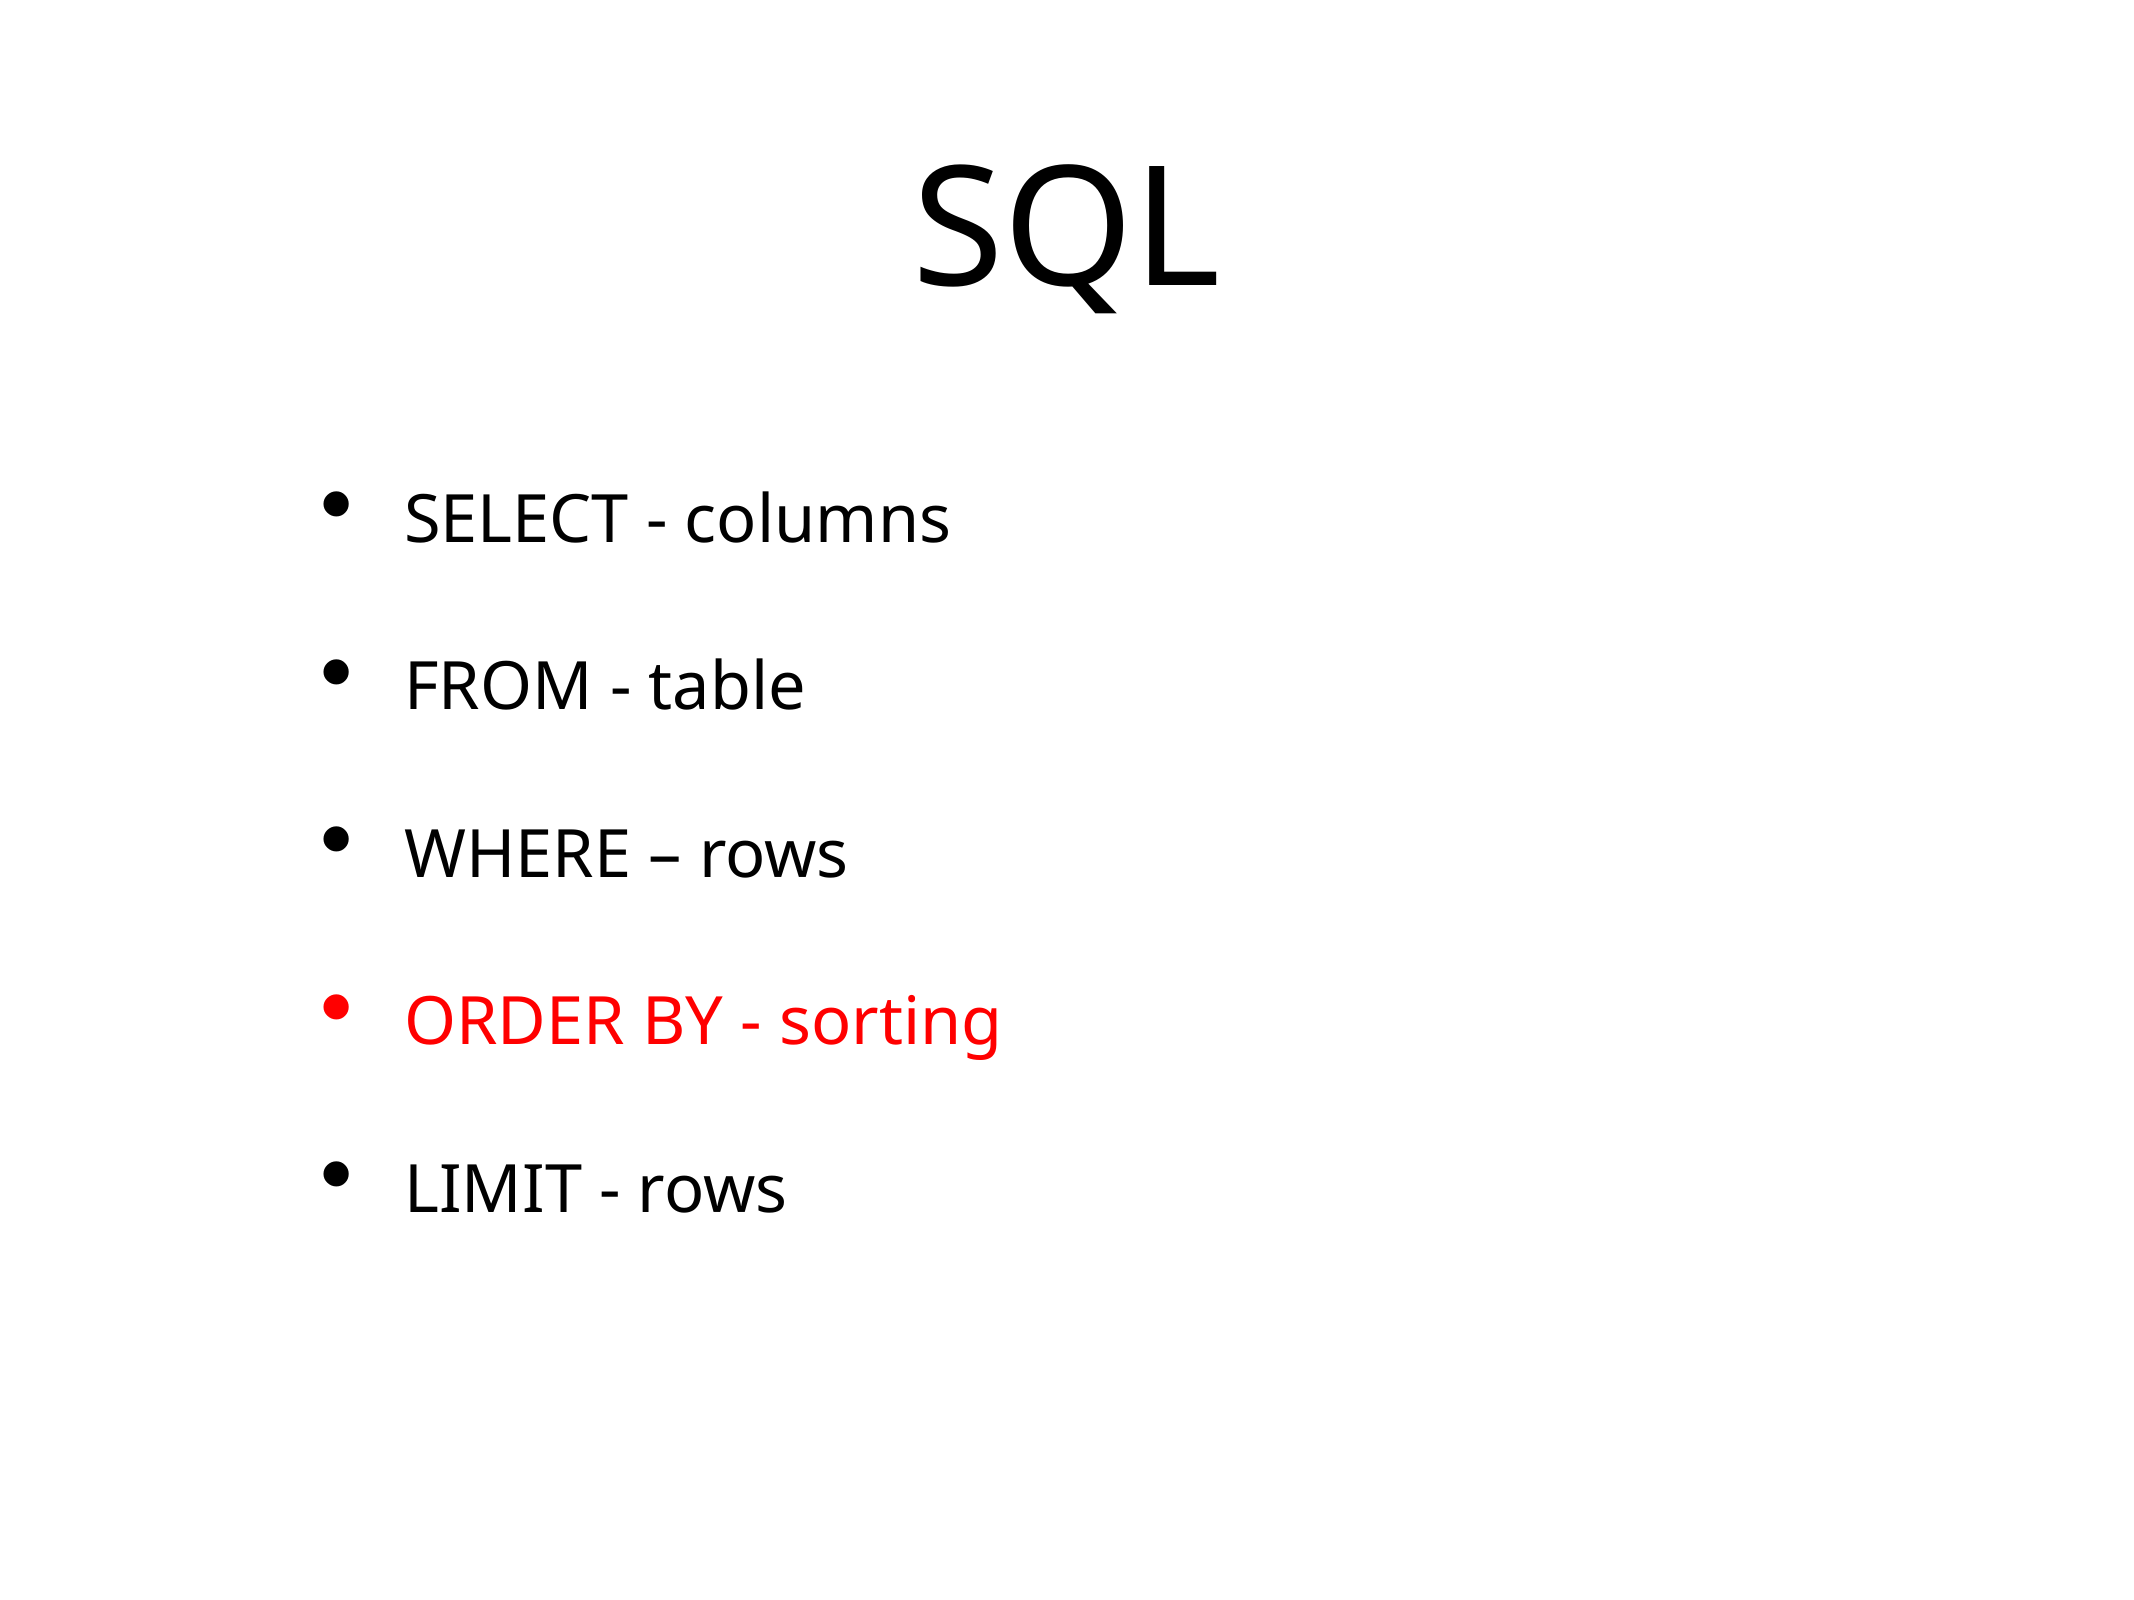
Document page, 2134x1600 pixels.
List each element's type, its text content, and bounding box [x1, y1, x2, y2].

title SQL [155, 41, 1978, 397]
list SELECT - columns FROM - table WHERE – rows ORDER BY - sorting LIMIT - rows [311, 418, 2134, 1451]
